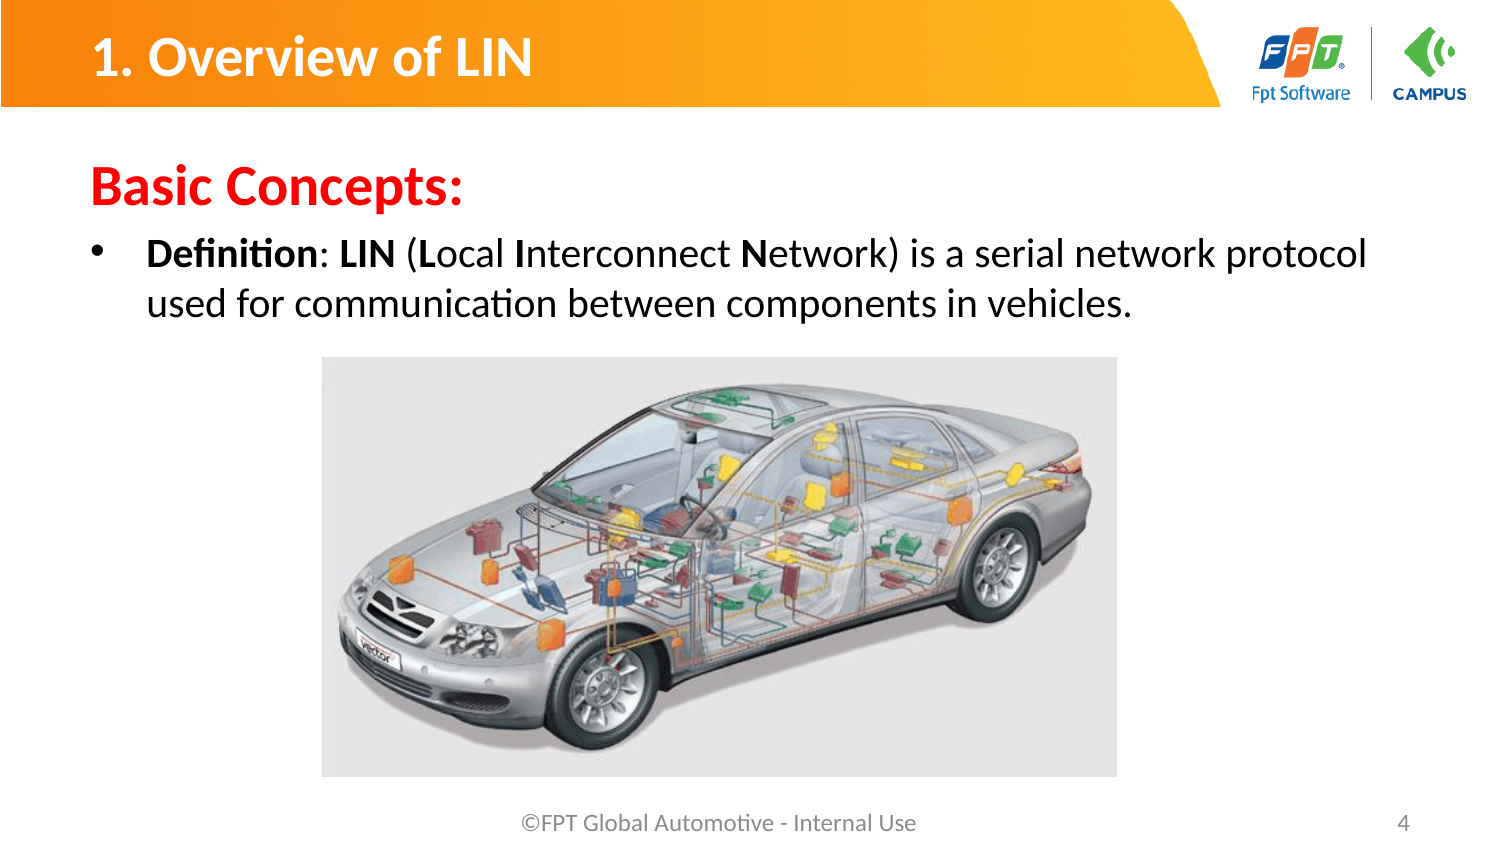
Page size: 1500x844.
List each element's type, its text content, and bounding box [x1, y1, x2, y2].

picture [1, 0, 1499, 844]
title 1. Overview of LIN [75, 0, 1176, 106]
slide_number 4 [1074, 798, 1425, 844]
footer ©FPT Global Automotive - Internal Use [395, 798, 1043, 844]
list Basic Concepts: Definition: LIN (Local Interconnect Network) is a serial network protocol used for communication between components in vehicles. [75, 139, 1425, 797]
